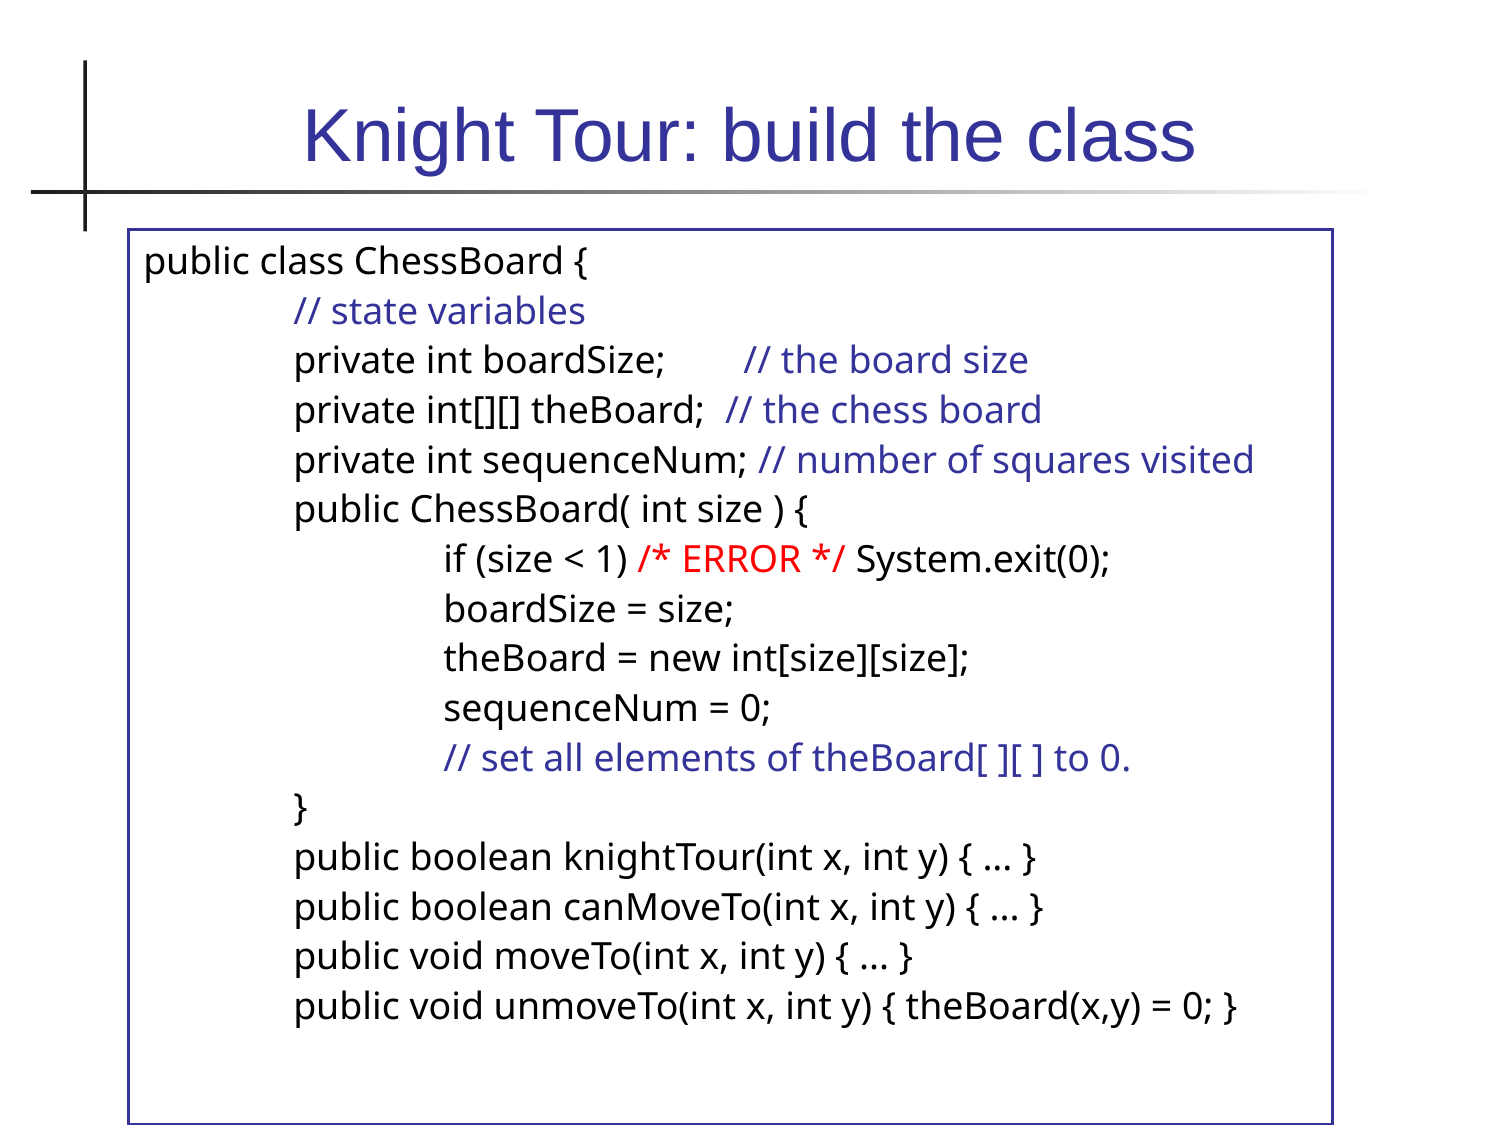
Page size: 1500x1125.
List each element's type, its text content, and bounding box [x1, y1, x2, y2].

text_box Knight Tour: build the class [100, 42, 1400, 185]
text_box public class ChessBoard { // state variables private int boardSize; // the board size private int[][] theBoard; // the chess board private int sequenceNum; // number of squares visited public ChessBoard( int size ) { if (size < 1) /* ERROR */ System.exit(0); boardSize = size; theBoard = new int[size][size]; sequenceNum = 0; // set all elements of theBoard[ ][ ] to 0. } public boolean knightTour(int x, int y) { ... } public boolean canMoveTo(int x, int y) { ... } public void moveTo(int x, int y) { ... } public void unmoveTo(int x, int y) { theBoard(x,y) = 0; } [128, 229, 1333, 1125]
